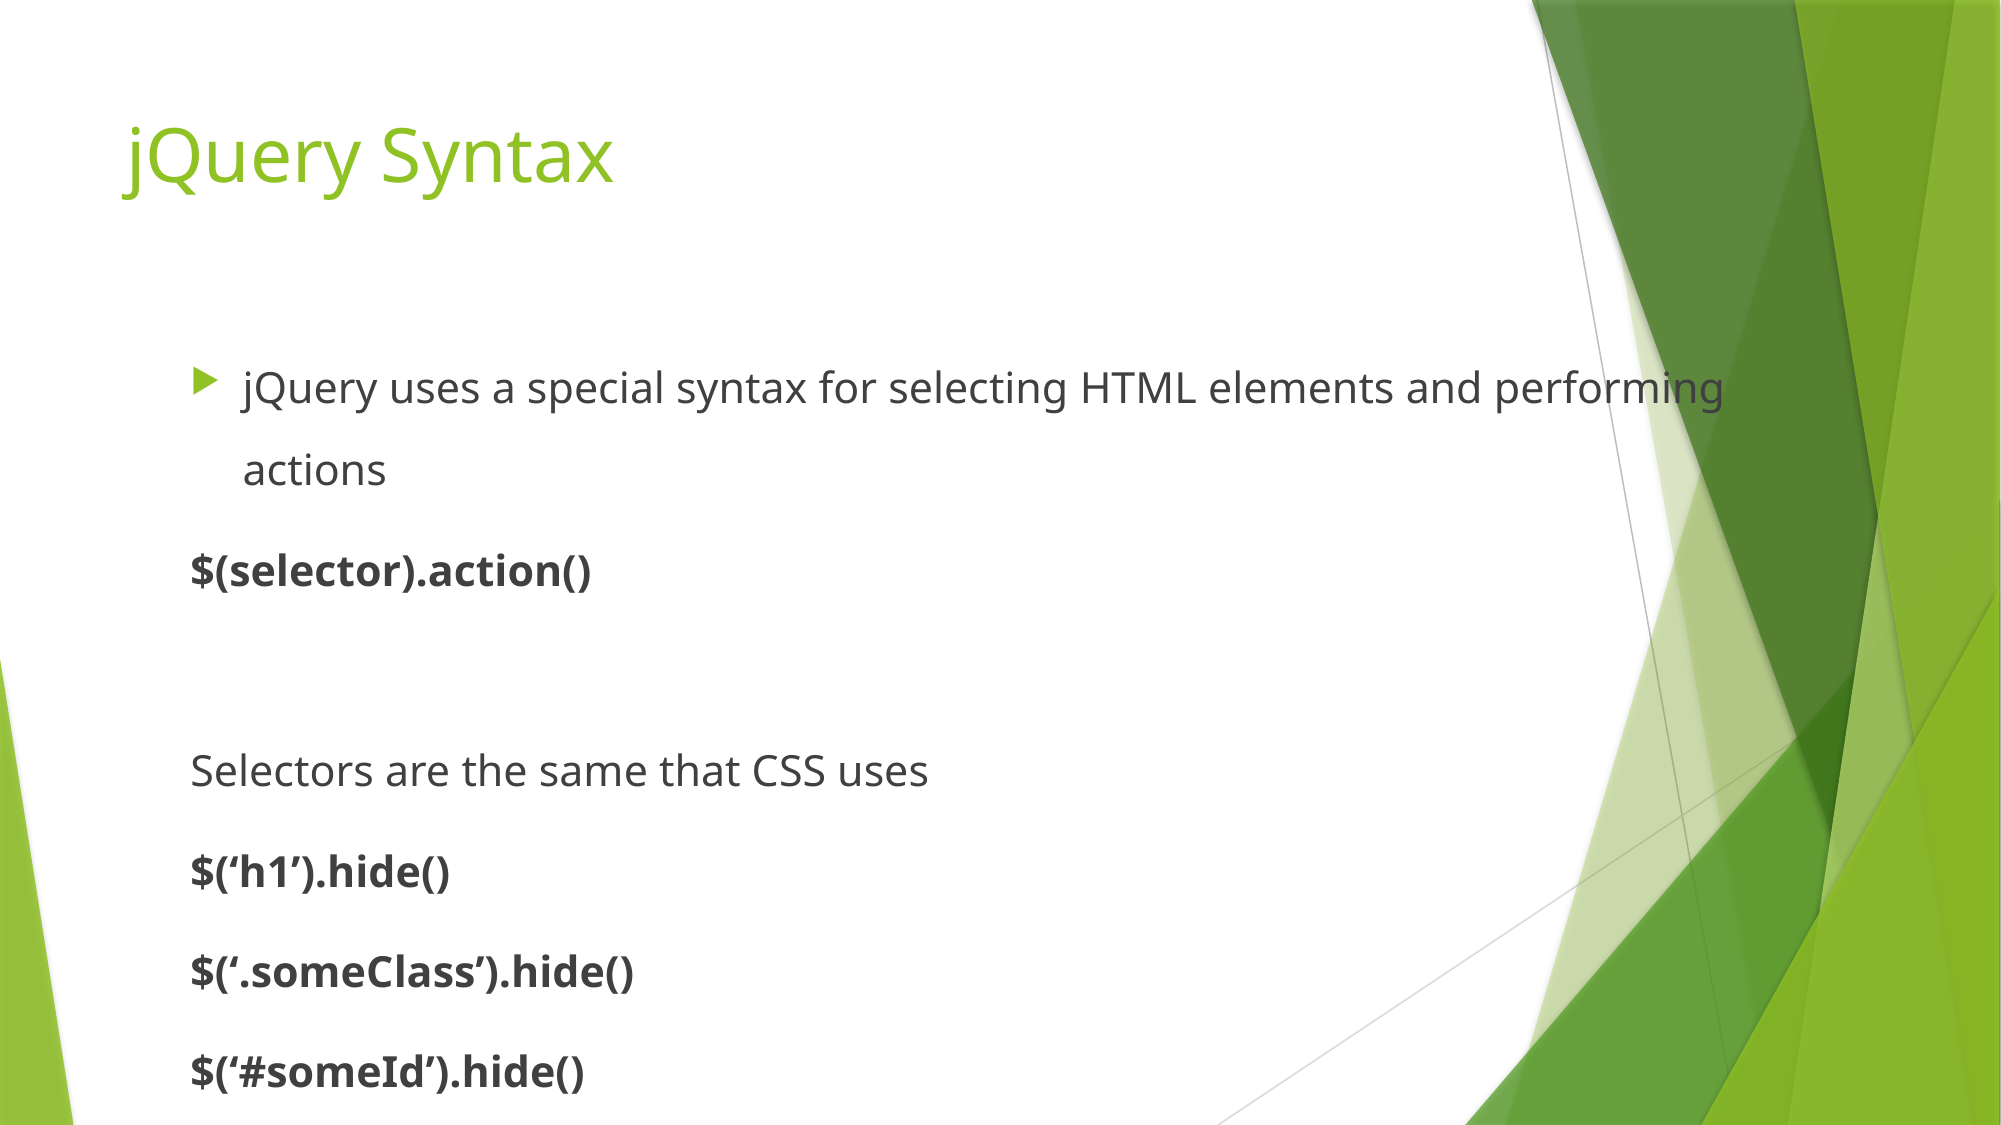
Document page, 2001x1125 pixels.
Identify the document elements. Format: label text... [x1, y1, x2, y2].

title jQuery Syntax [111, 99, 1522, 317]
list jQuery uses a special syntax for selecting HTML elements and performing actions $(selector).action() Selectors are the same that CSS uses $(‘h1’).hide() $(‘.someClass’).hide() $(‘#someId’).hide() [175, 321, 1826, 1107]
